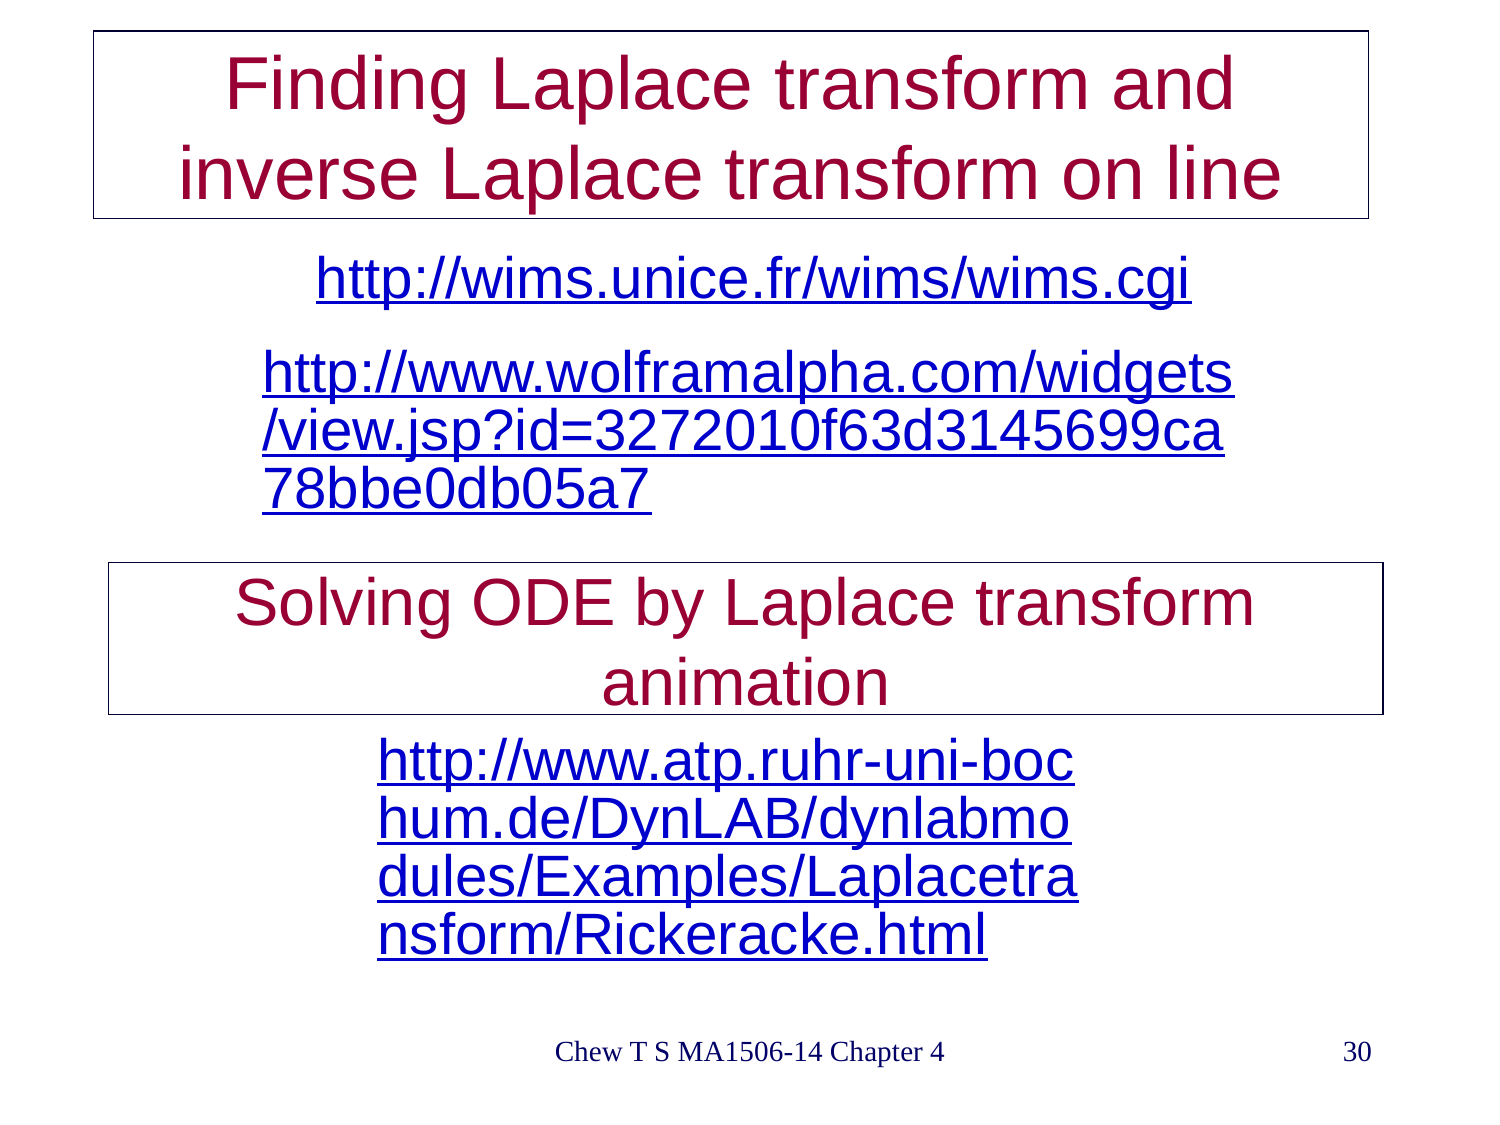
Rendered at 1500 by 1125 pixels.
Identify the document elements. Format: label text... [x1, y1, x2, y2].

slide_number 30 [1074, 1024, 1388, 1101]
text_box http://www.atp.ruhr-uni-bochum.de/DynLAB/dynlabmodules/Examples/Laplacetransform/Rickeracke.html [362, 714, 1113, 800]
text_box http://www.wolframalpha.com/widgets/view.jsp?id=3272010f63d3145699ca78bbe0db05a7 [247, 326, 1251, 411]
footer Chew T S MA1506-14 Chapter 4 [512, 1024, 988, 1101]
text_box Solving ODE by Laplace transform animation [108, 562, 1384, 715]
title Finding Laplace transform and inverse Laplace transform on line [93, 30, 1369, 219]
text_box http://wims.unice.fr/wims/wims.cgi [301, 232, 1251, 318]
